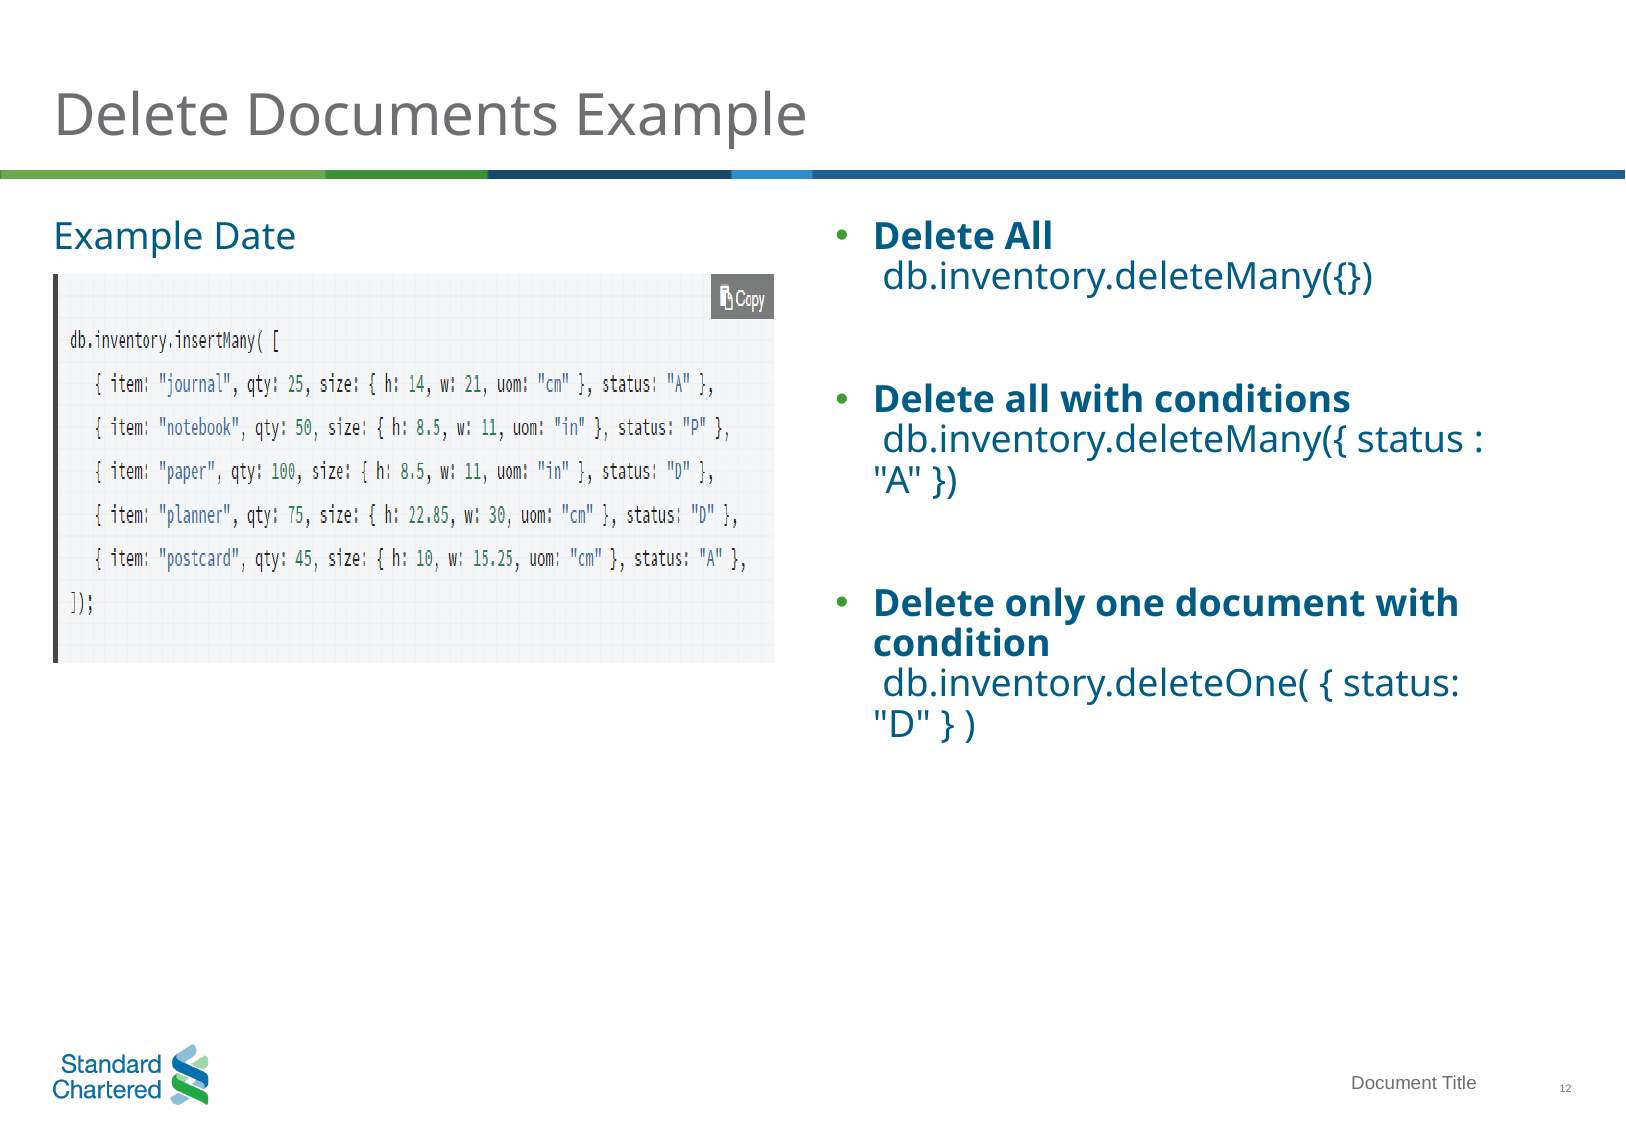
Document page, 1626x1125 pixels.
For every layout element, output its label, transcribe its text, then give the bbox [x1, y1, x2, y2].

picture [0, 170, 1625, 179]
list Example Date [53, 217, 790, 288]
title Delete Documents Example [53, 32, 1573, 148]
list Delete All db.inventory.deleteMany({}) Delete all with conditions db.inventory.deleteMany({ status : "A" }) Delete only one document with condition db.inventory.deleteOne( { status: "D" } ) [835, 217, 1573, 1013]
picture [49, 274, 776, 663]
